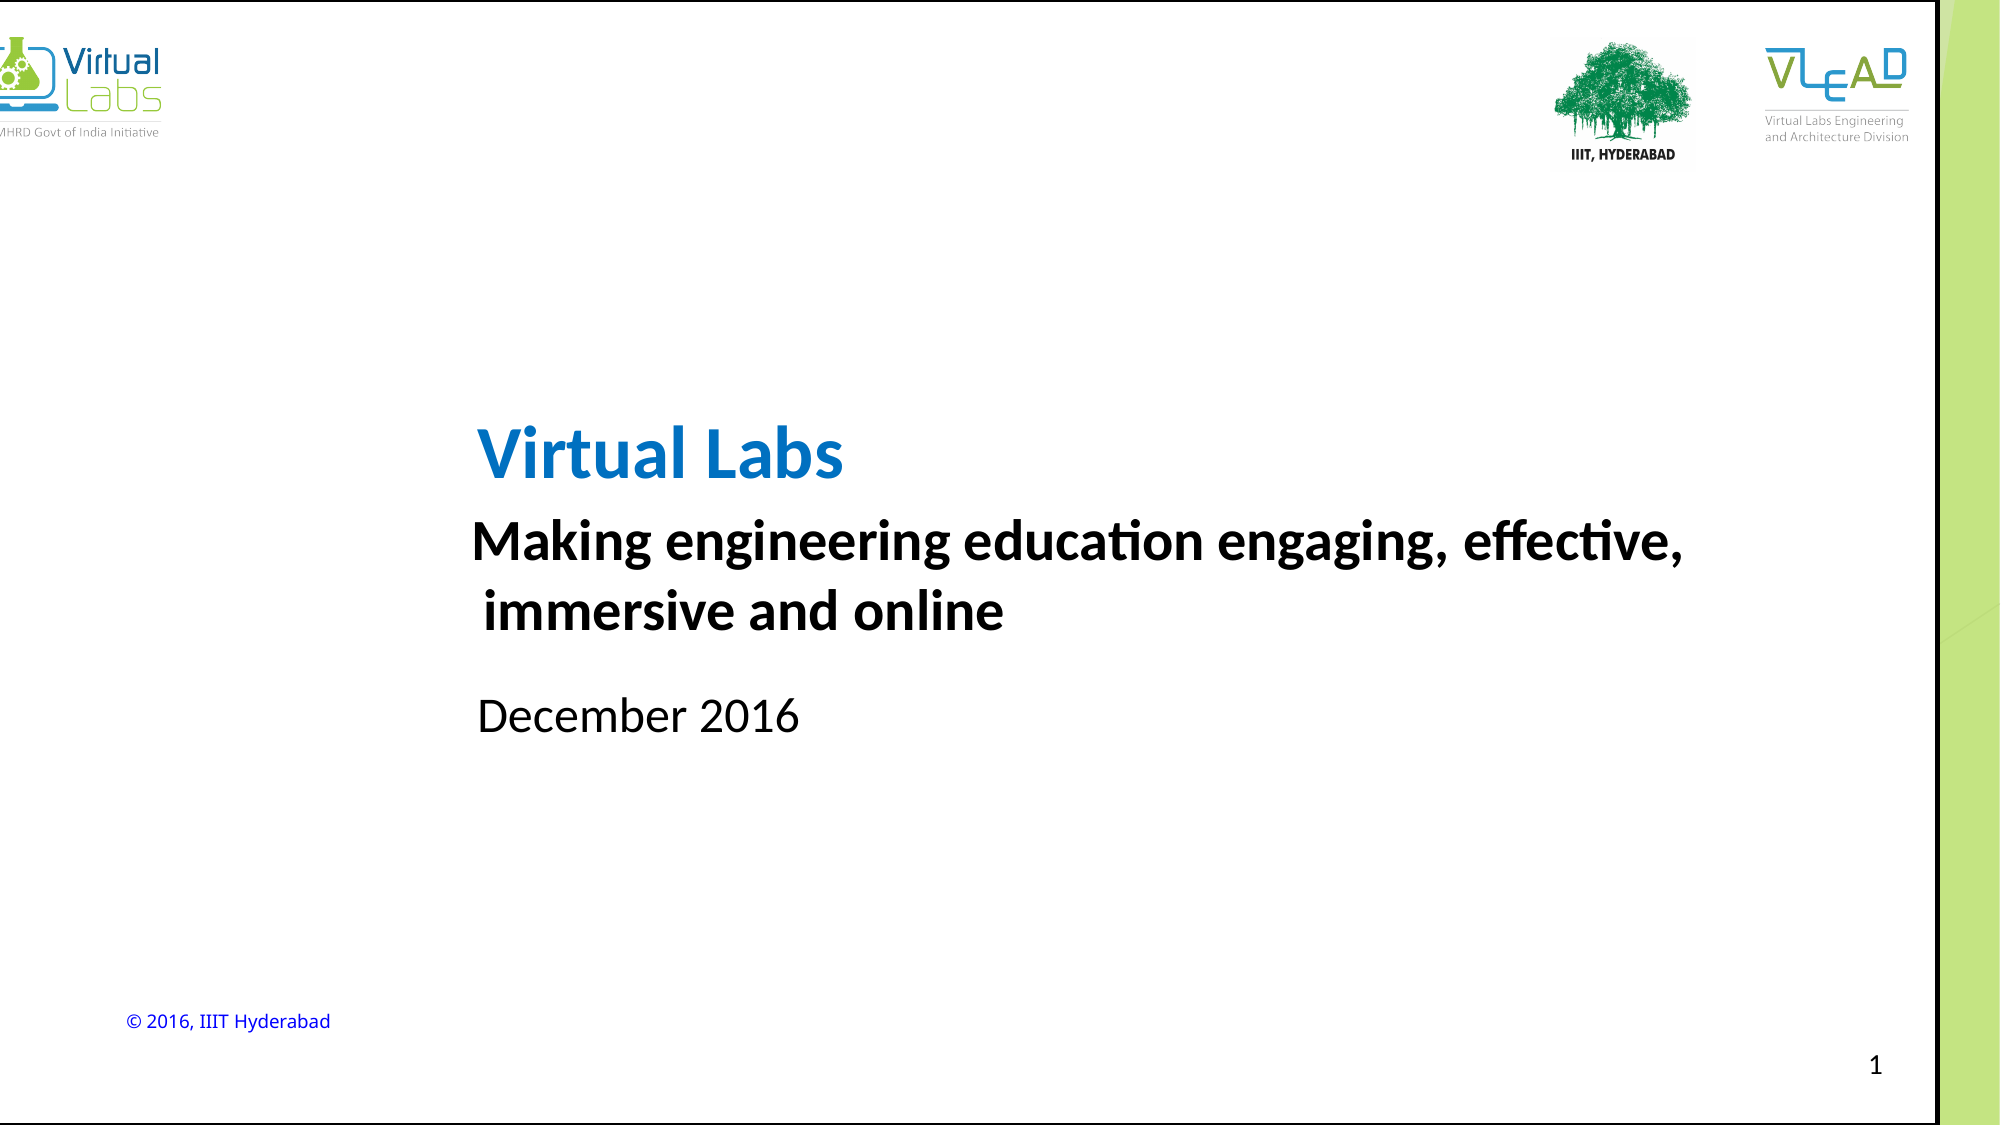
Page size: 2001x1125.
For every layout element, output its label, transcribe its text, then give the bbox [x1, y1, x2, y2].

subtitle Making engineering education engaging, effective, immersive and online [412, 487, 1755, 704]
slide_number 1 [1853, 1019, 1974, 1106]
picture [1765, 48, 1909, 161]
title Virtual Labs [462, 387, 1829, 509]
text_box December 2016 [462, 674, 1025, 750]
picture [1550, 37, 1696, 172]
picture [0, 37, 163, 141]
